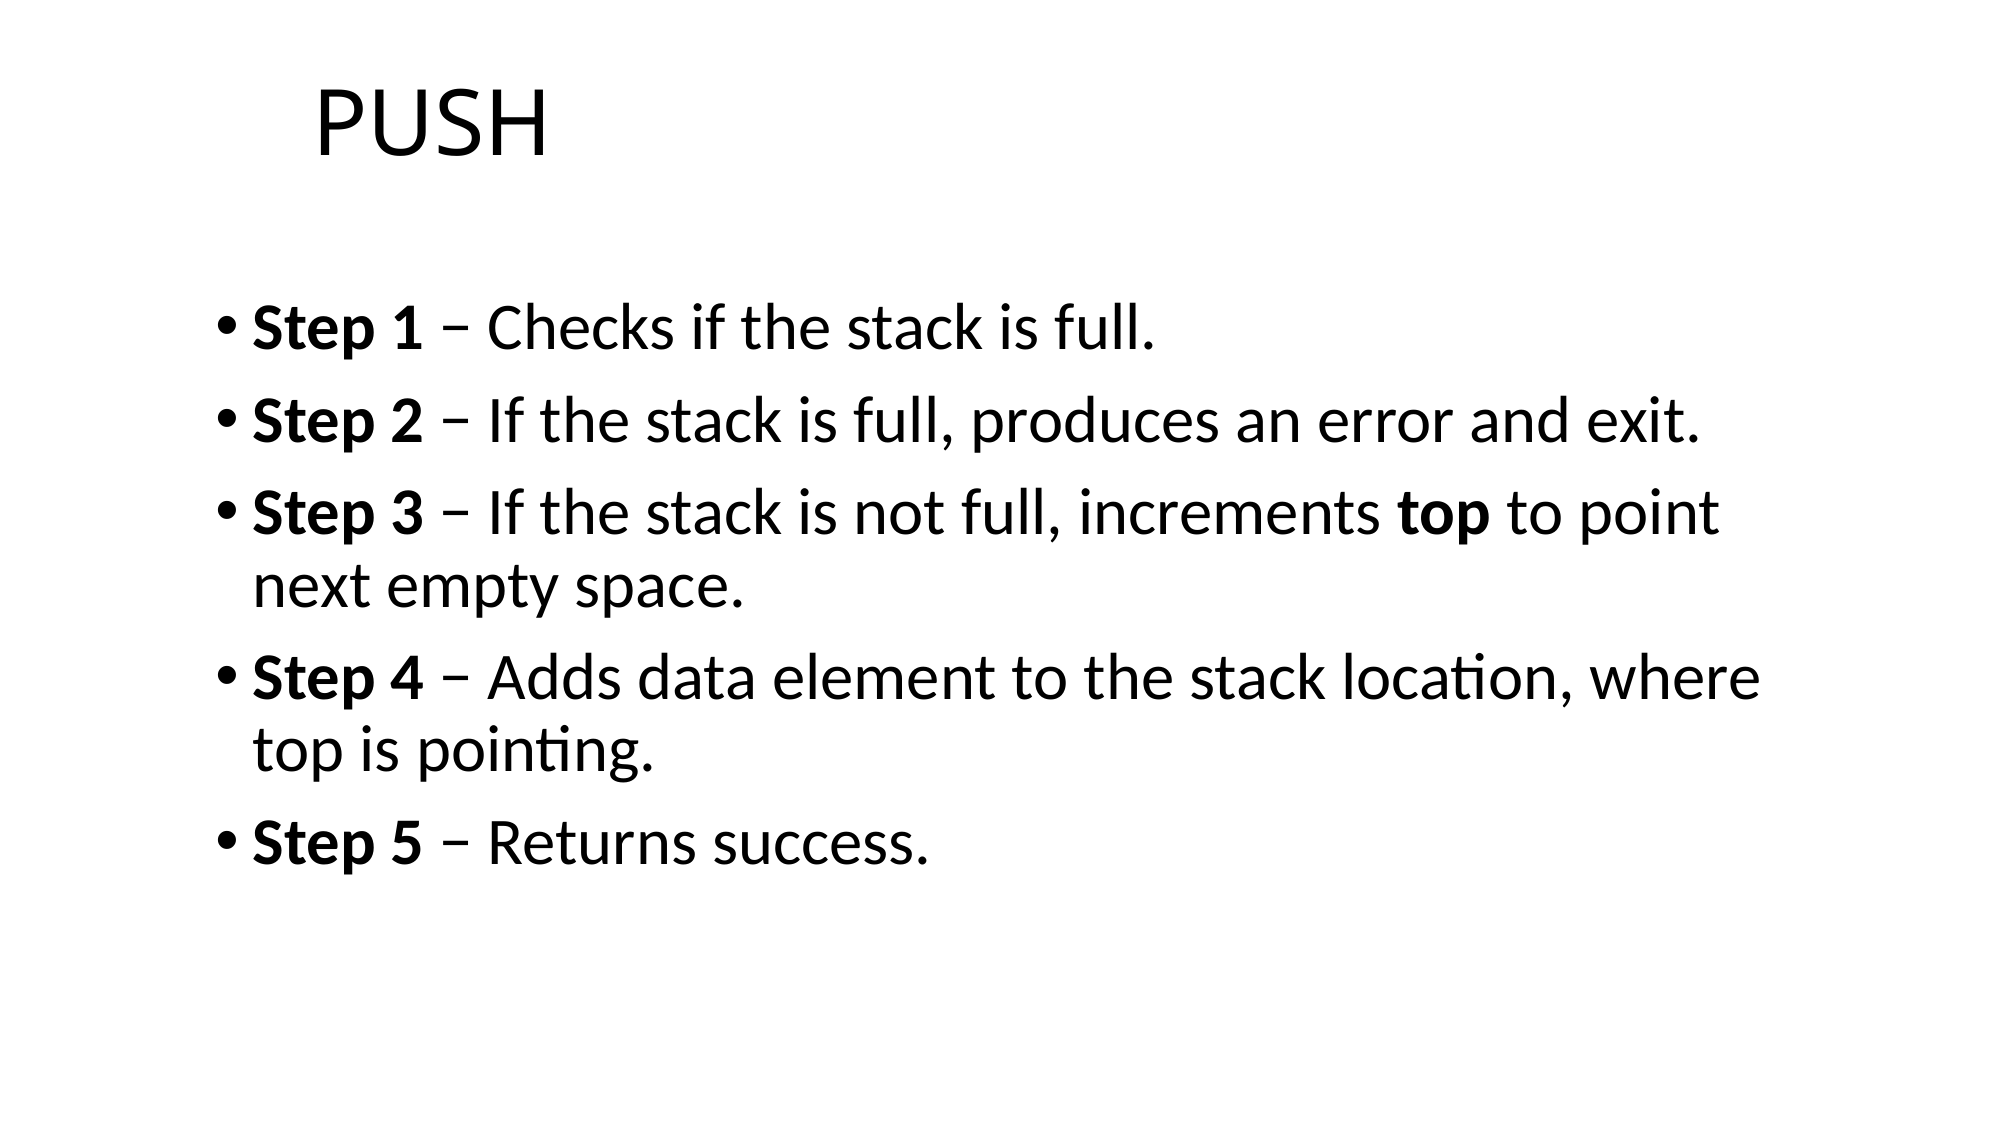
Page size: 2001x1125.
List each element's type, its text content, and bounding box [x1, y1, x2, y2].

list Step 1 − Checks if the stack is full. Step 2 − If the stack is full, produces an error and exit. Step 3 − If the stack is not full, increments top to point next empty space. Step 4 − Adds data element to the stack location, where top is pointing. Step 5 − Returns success. [200, 284, 1826, 957]
title PUSH [296, 63, 1729, 188]
